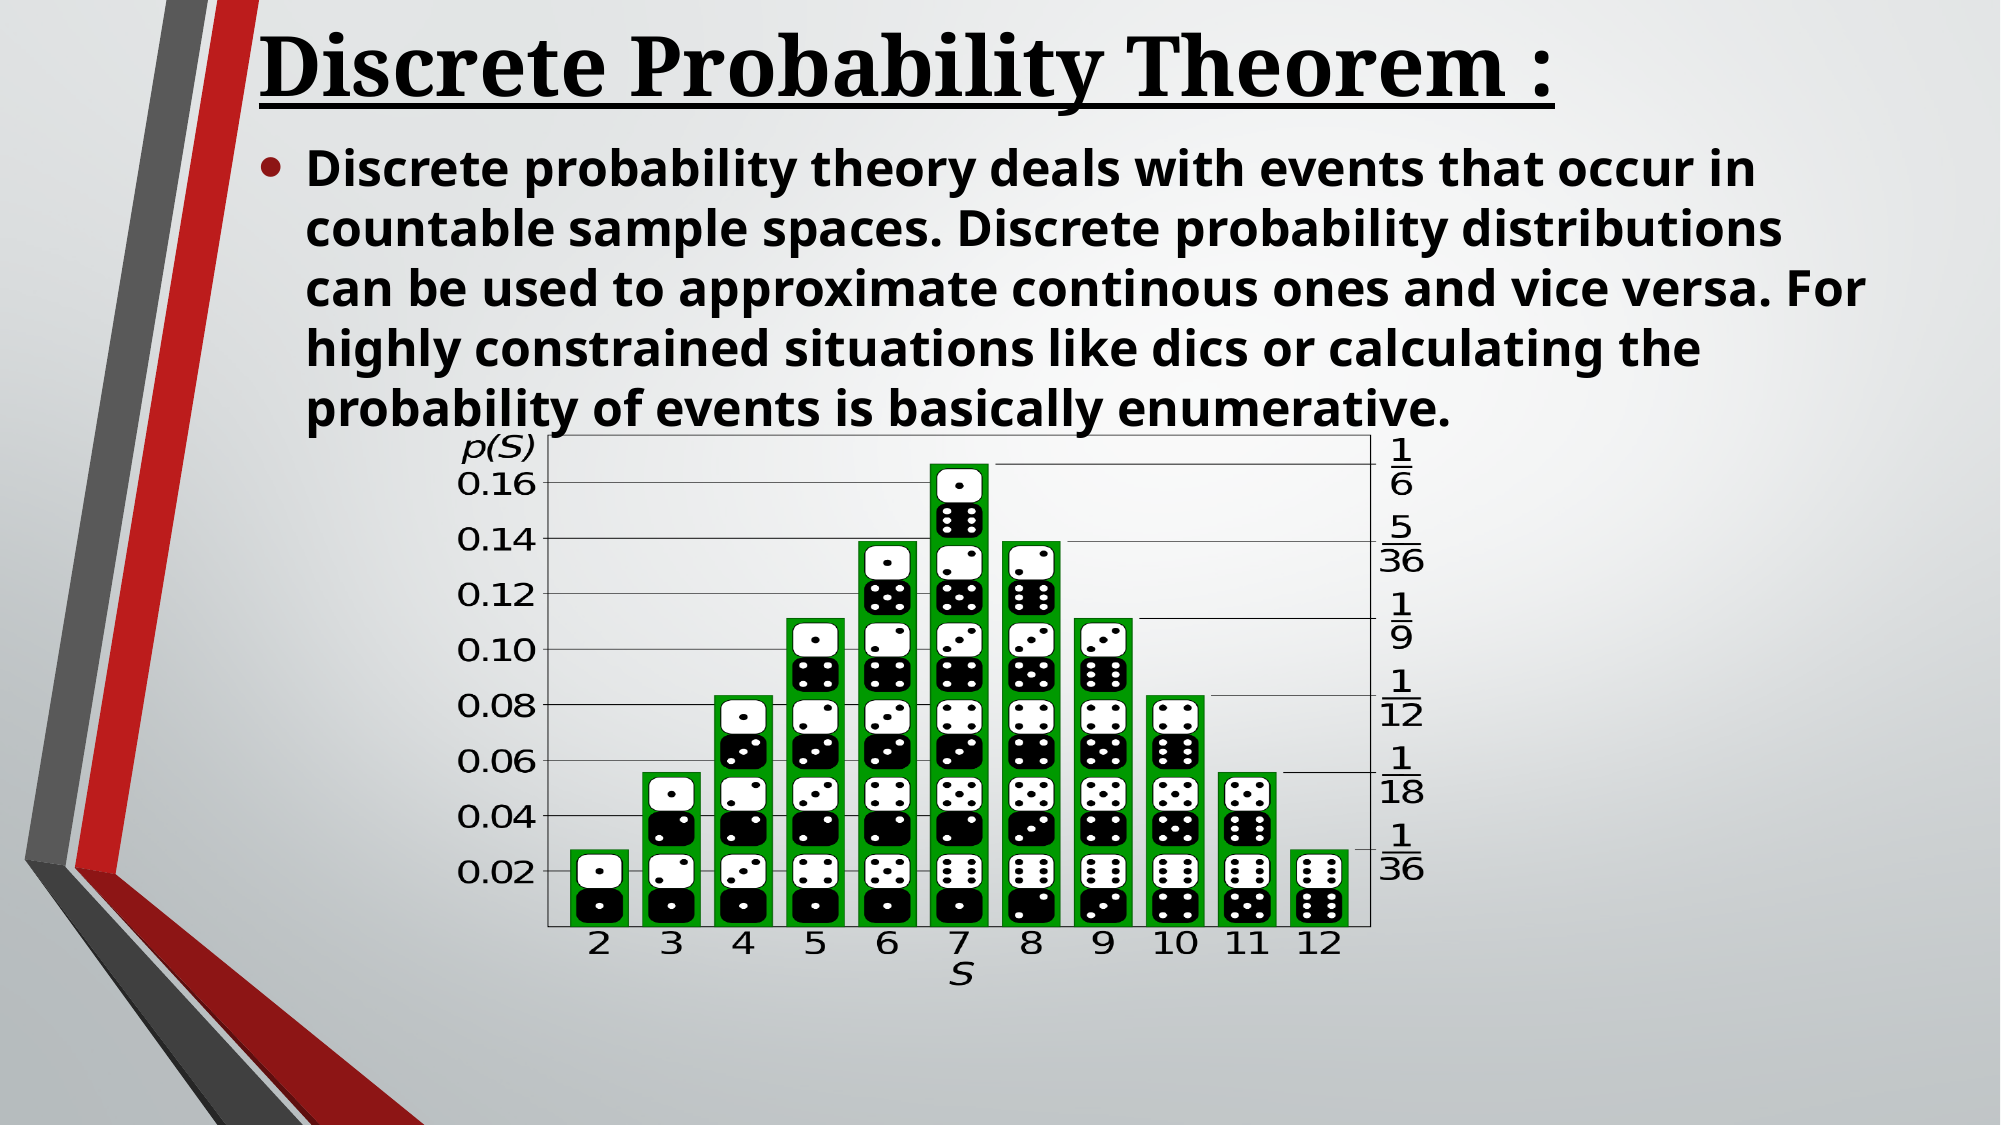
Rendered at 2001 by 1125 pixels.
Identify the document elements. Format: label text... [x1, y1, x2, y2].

list Discrete probability theory deals with events that occur in countable sample spaces. Discrete probability distributions can be used to approximate continous ones and vice versa. For highly constrained situations like dics or calculating the probability of events is basically enumerative. [243, 0, 1887, 1059]
picture [445, 433, 1432, 988]
